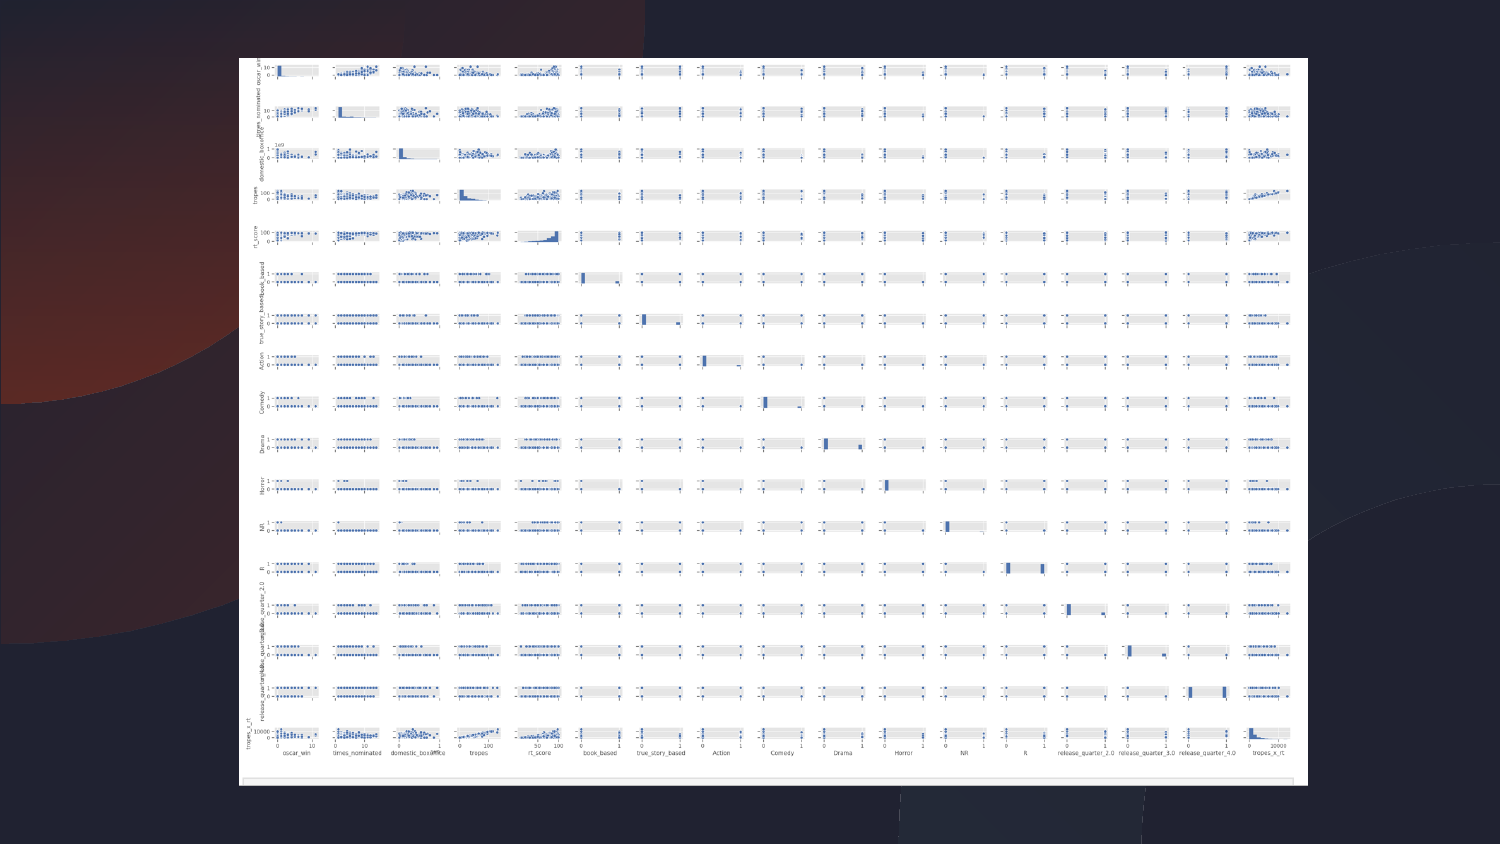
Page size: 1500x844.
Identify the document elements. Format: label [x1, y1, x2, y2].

picture [239, 57, 1308, 786]
